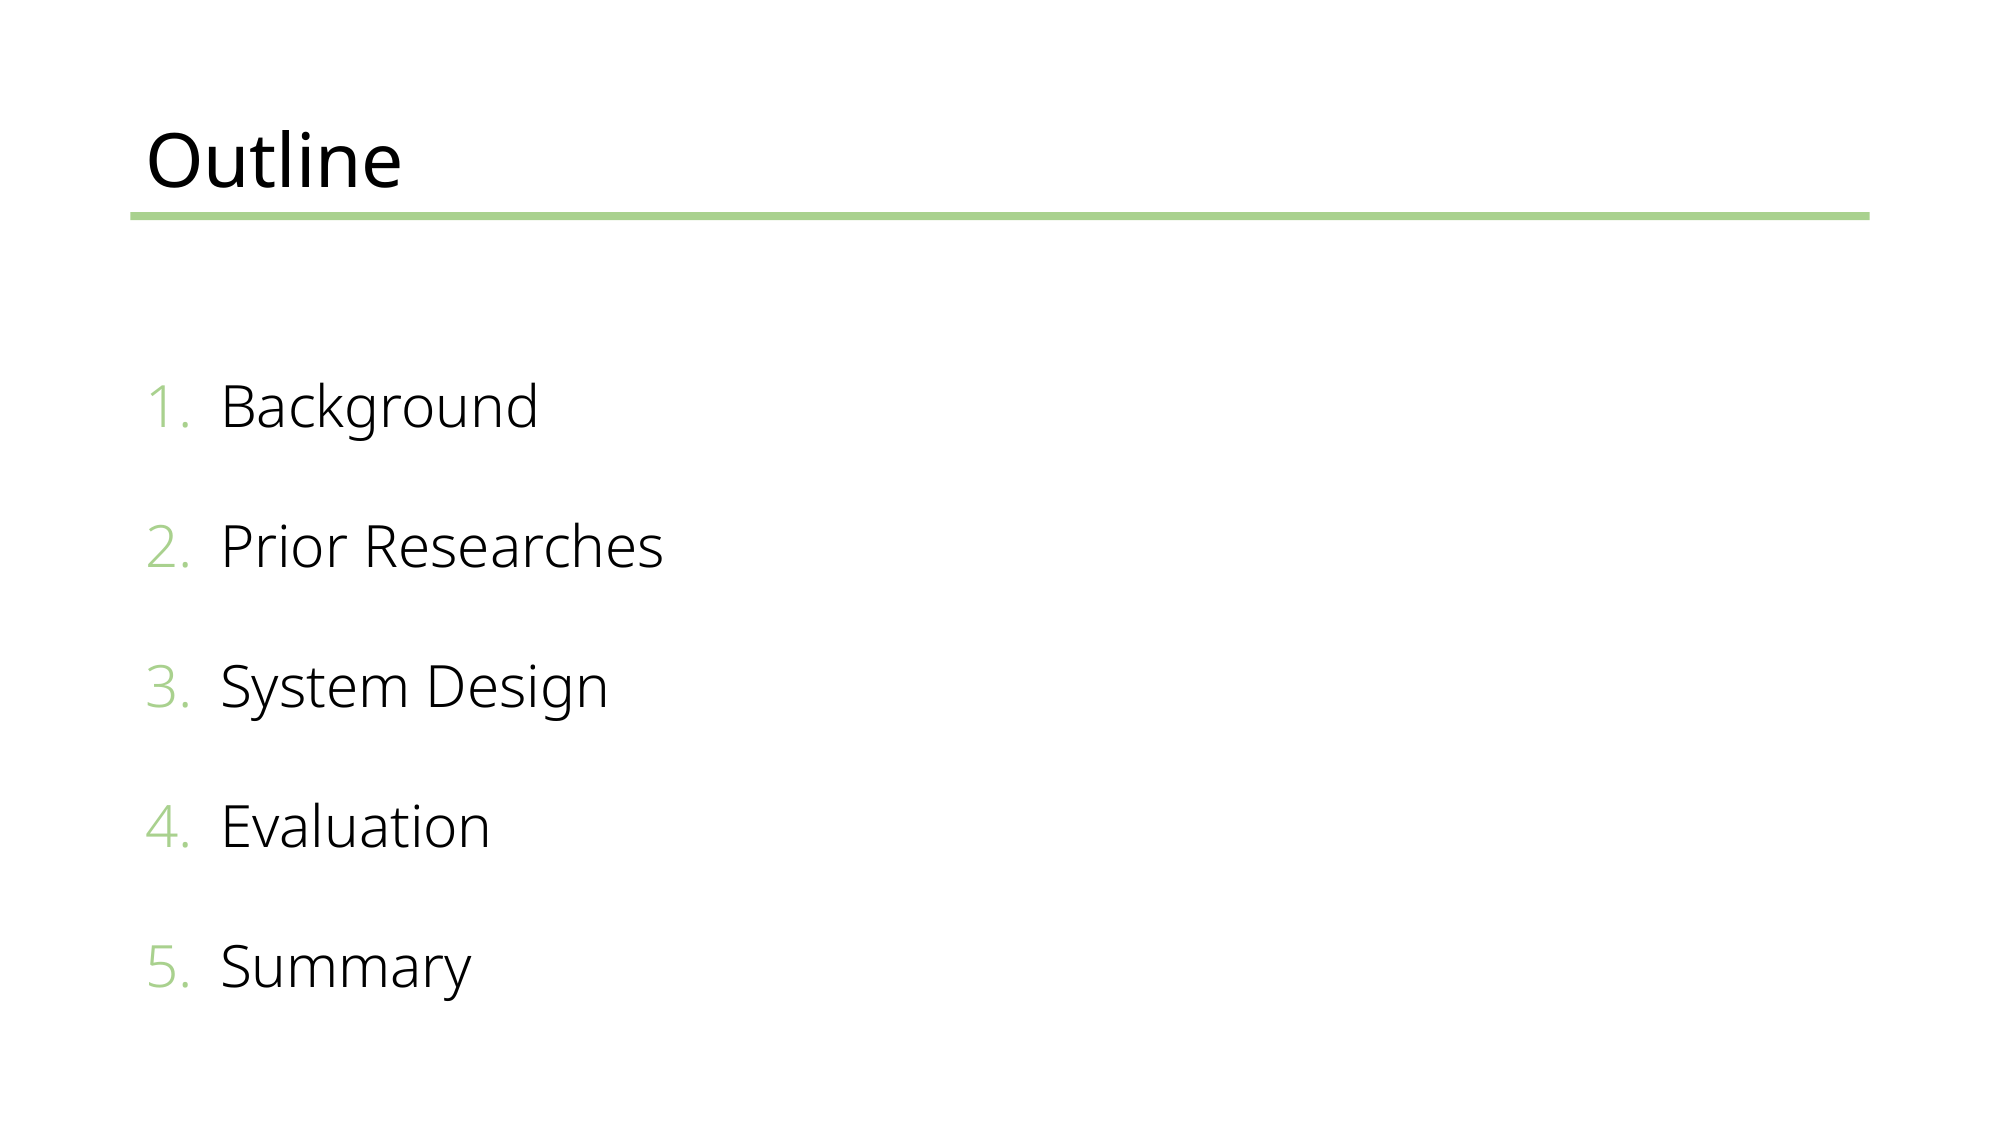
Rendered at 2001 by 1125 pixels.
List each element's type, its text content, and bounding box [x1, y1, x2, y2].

text_box Background Prior Researches System Design Evaluation Summary [130, 291, 1185, 1006]
text_box Outline [130, 115, 1336, 211]
text_box [129, 211, 1871, 221]
